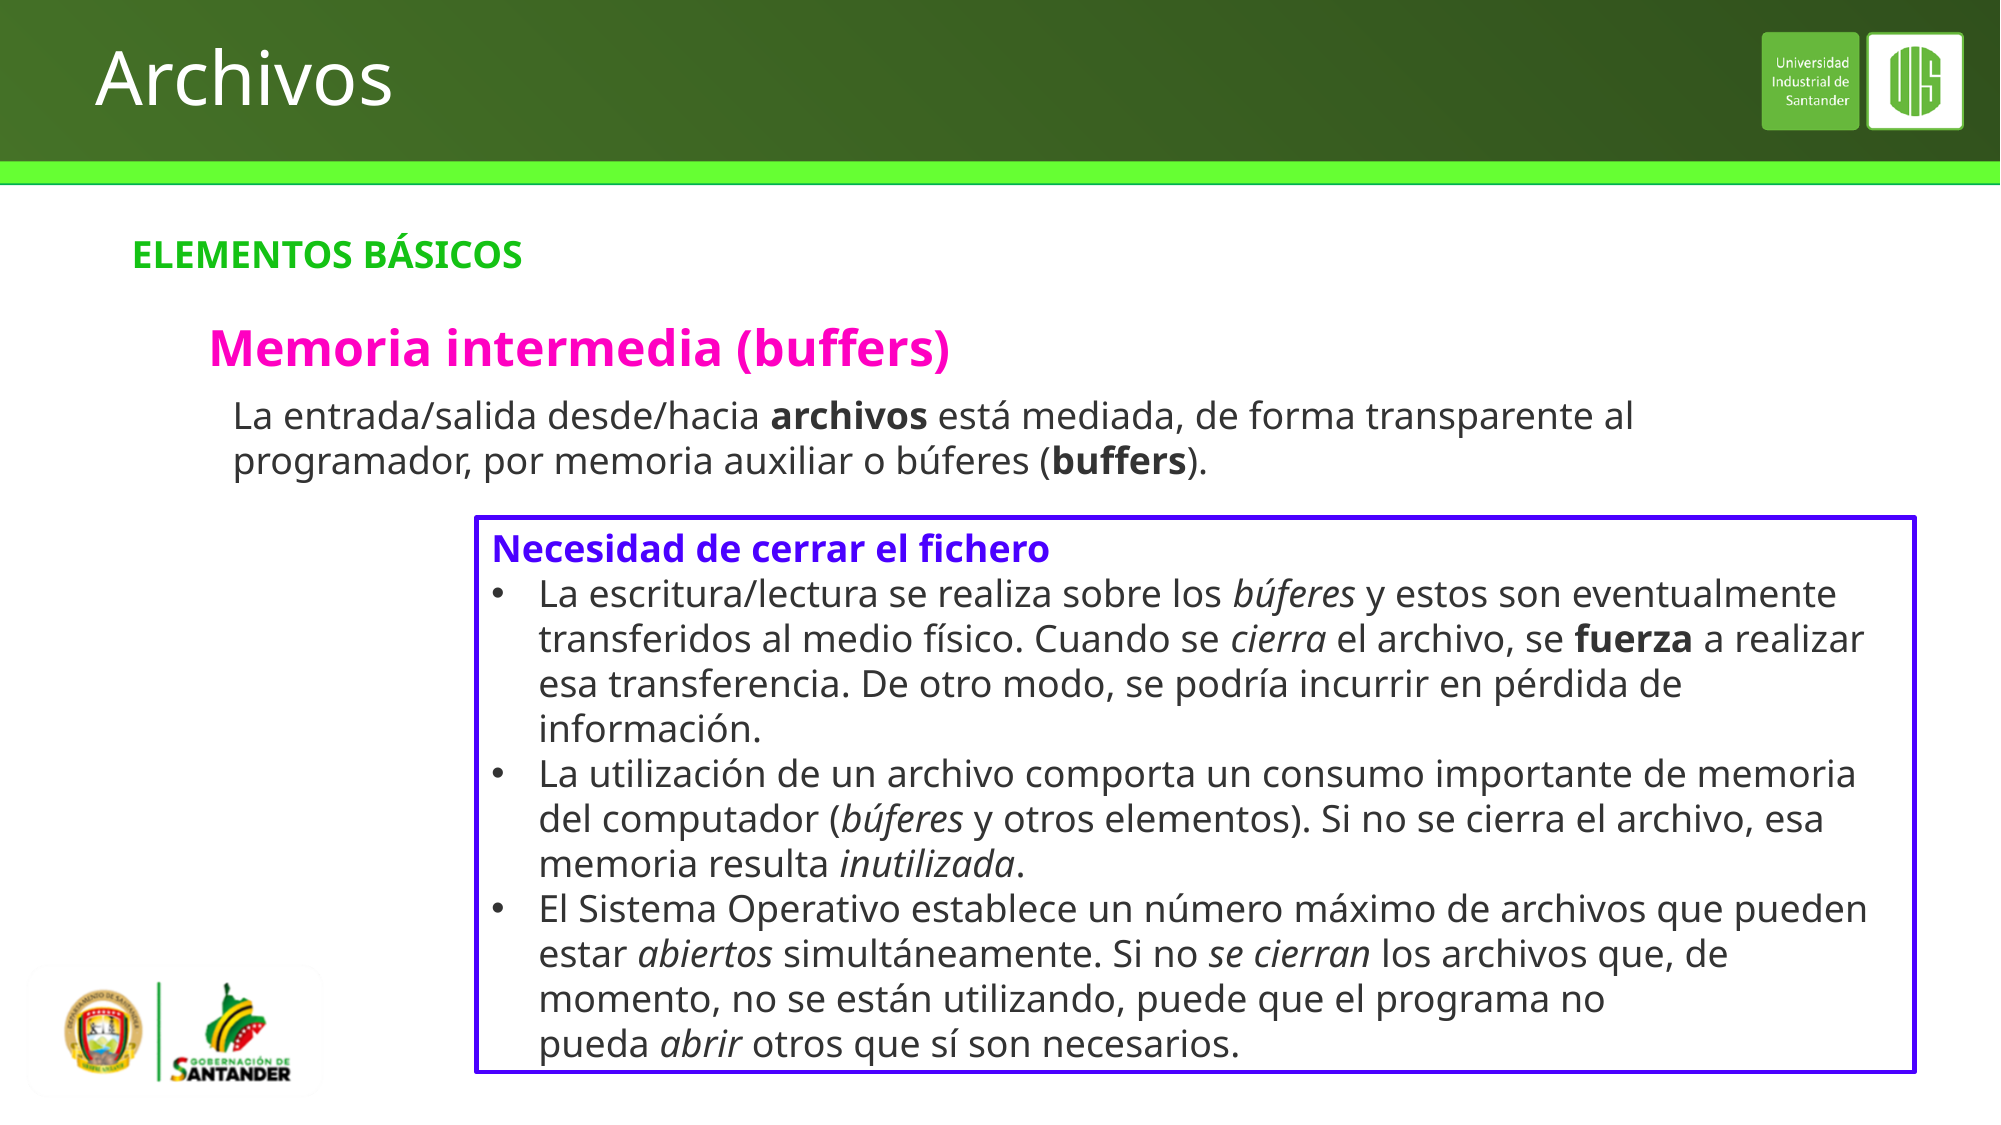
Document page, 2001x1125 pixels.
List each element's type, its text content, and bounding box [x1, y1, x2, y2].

title Archivos [80, 40, 1716, 123]
picture [24, 963, 325, 1099]
text_box ELEMENTOS BÁSICOS [116, 223, 539, 284]
text_box Necesidad de cerrar el fichero La escritura/lectura se realiza sobre los búferes y estos son eventualmente transferidos al medio físico. Cuando se cierra el archivo, se fuerza a realizar esa transferencia. De otro modo, se podría incurrir en pérdida de información. La utilización de un archivo comporta un consumo importante de memoria del computador (búferes y otros elementos). Si no se cierra el archivo, esa memoria resulta inutilizada. El Sistema Operativo establece un número máximo de archivos que pueden estar abiertos simultáneamente. Si no se cierran los archivos que, de momento, no se están utilizando, puede que el programa no pueda abrir otros que sí son necesarios. [476, 517, 1915, 1073]
text_box Memoria intermedia (buffers) [193, 309, 1196, 385]
picture [1760, 30, 1965, 131]
text_box La entrada/salida desde/hacia archivos está mediada, de forma transparente al programador, por memoria auxiliar o búferes (buffers). [217, 385, 1813, 490]
